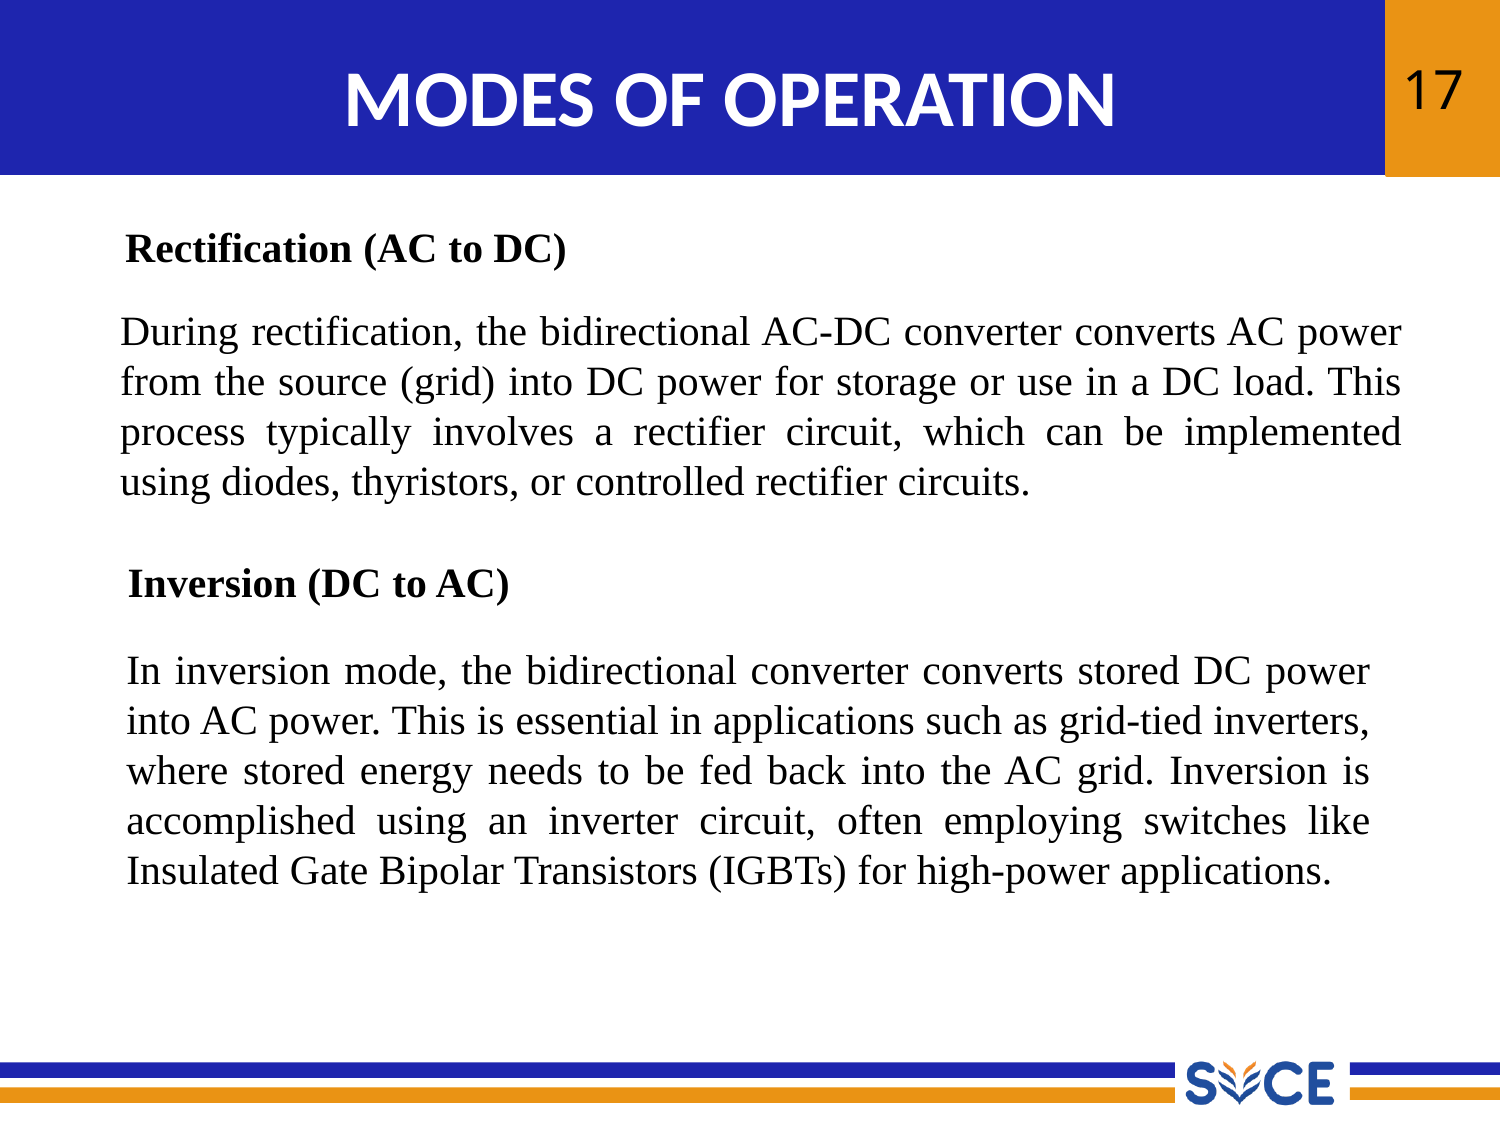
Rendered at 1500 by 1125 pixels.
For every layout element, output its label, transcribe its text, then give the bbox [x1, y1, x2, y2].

text_box 17 [1387, 0, 1500, 175]
text_box Rectification (AC to DC) [110, 212, 582, 278]
text_box During rectification, the bidirectional AC-DC converter converts AC power from the source (grid) into DC power for storage or use in a DC load. This process typically involves a rectifier circuit, which can be implemented using diodes, thyristors, or controlled rectifier circuits. [105, 296, 1418, 512]
picture [1182, 1054, 1338, 1113]
title MODES OF OPERATION [75, 37, 1387, 150]
text_box Inversion (DC to AC) [112, 547, 526, 613]
text_box In inversion mode, the bidirectional converter converts stored DC power into AC power. This is essential in applications such as grid-tied inverters, where stored energy needs to be fed back into the AC grid. Inversion is accomplished using an inverter circuit, often employing switches like Insulated Gate Bipolar Transistors (IGBTs) for high-power applications. [111, 635, 1387, 900]
